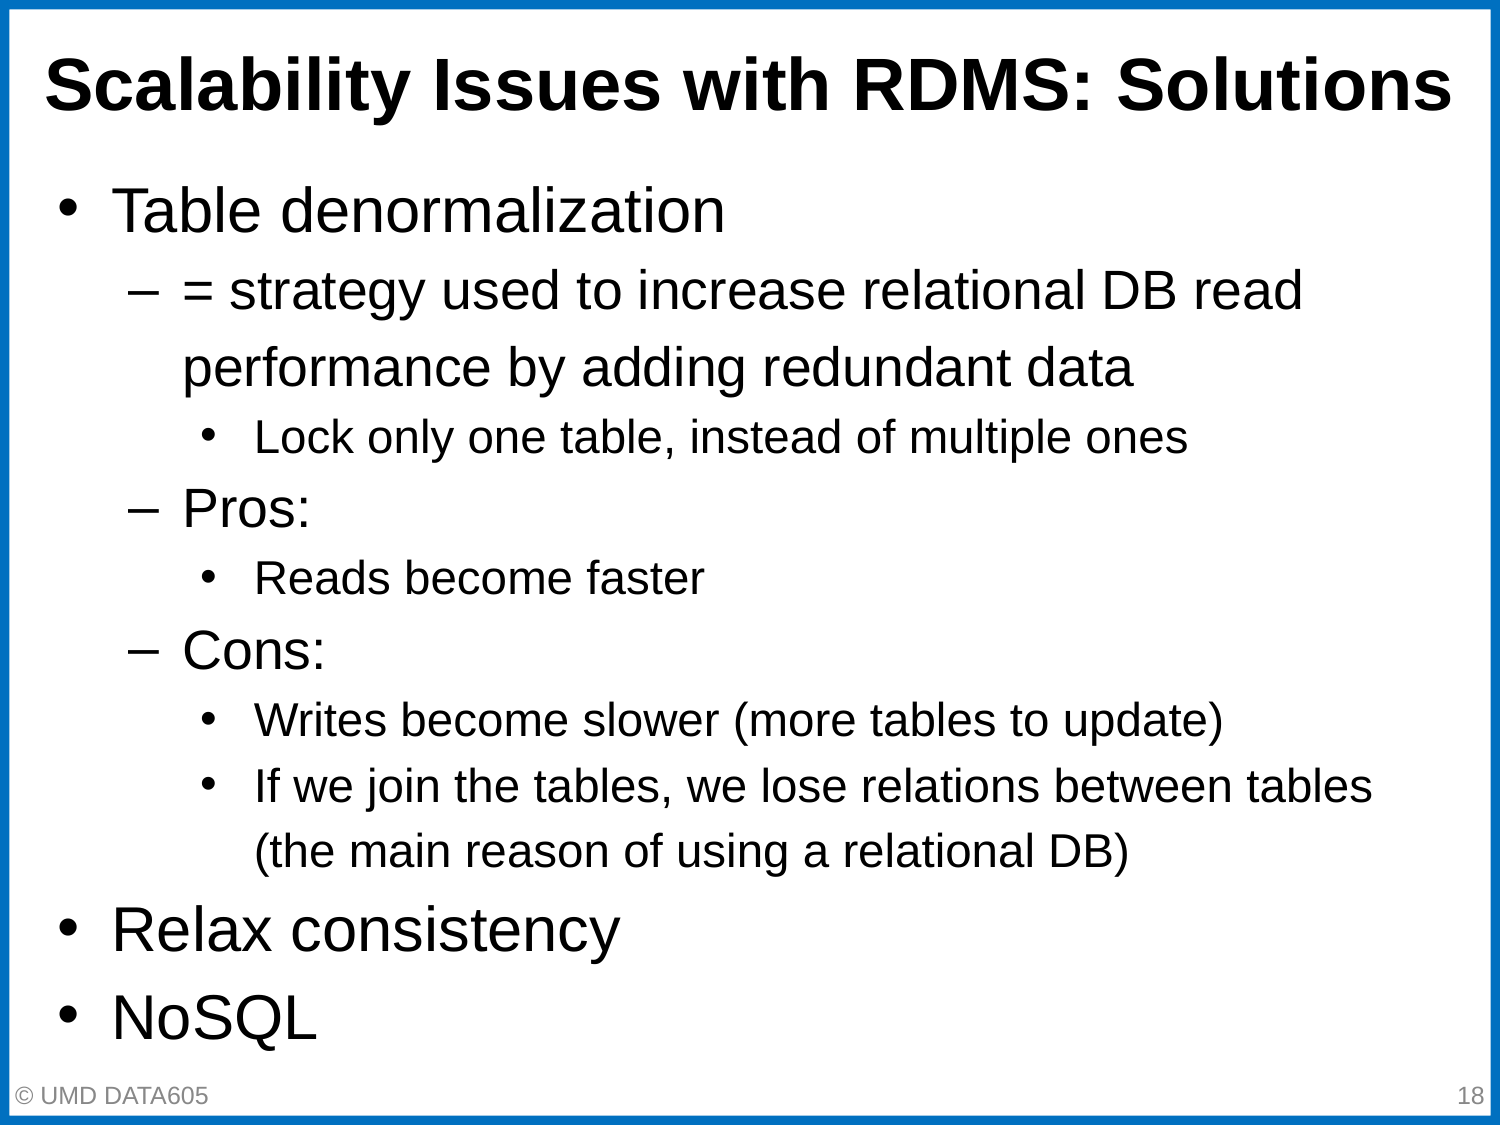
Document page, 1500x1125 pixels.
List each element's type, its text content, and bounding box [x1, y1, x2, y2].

list Table denormalization = strategy used to increase relational DB read performance by adding redundant data Lock only one table, instead of multiple ones Pros: Reads become faster Cons: Writes become slower (more tables to update) If we join the tables, we lose relations between tables (the main reason of using a relational DB) Relax consistency NoSQL [24, 149, 1475, 1060]
slide_number ‹#› [1149, 1065, 1500, 1125]
title Scalability Issues with RDMS: Solutions [24, 24, 1475, 138]
